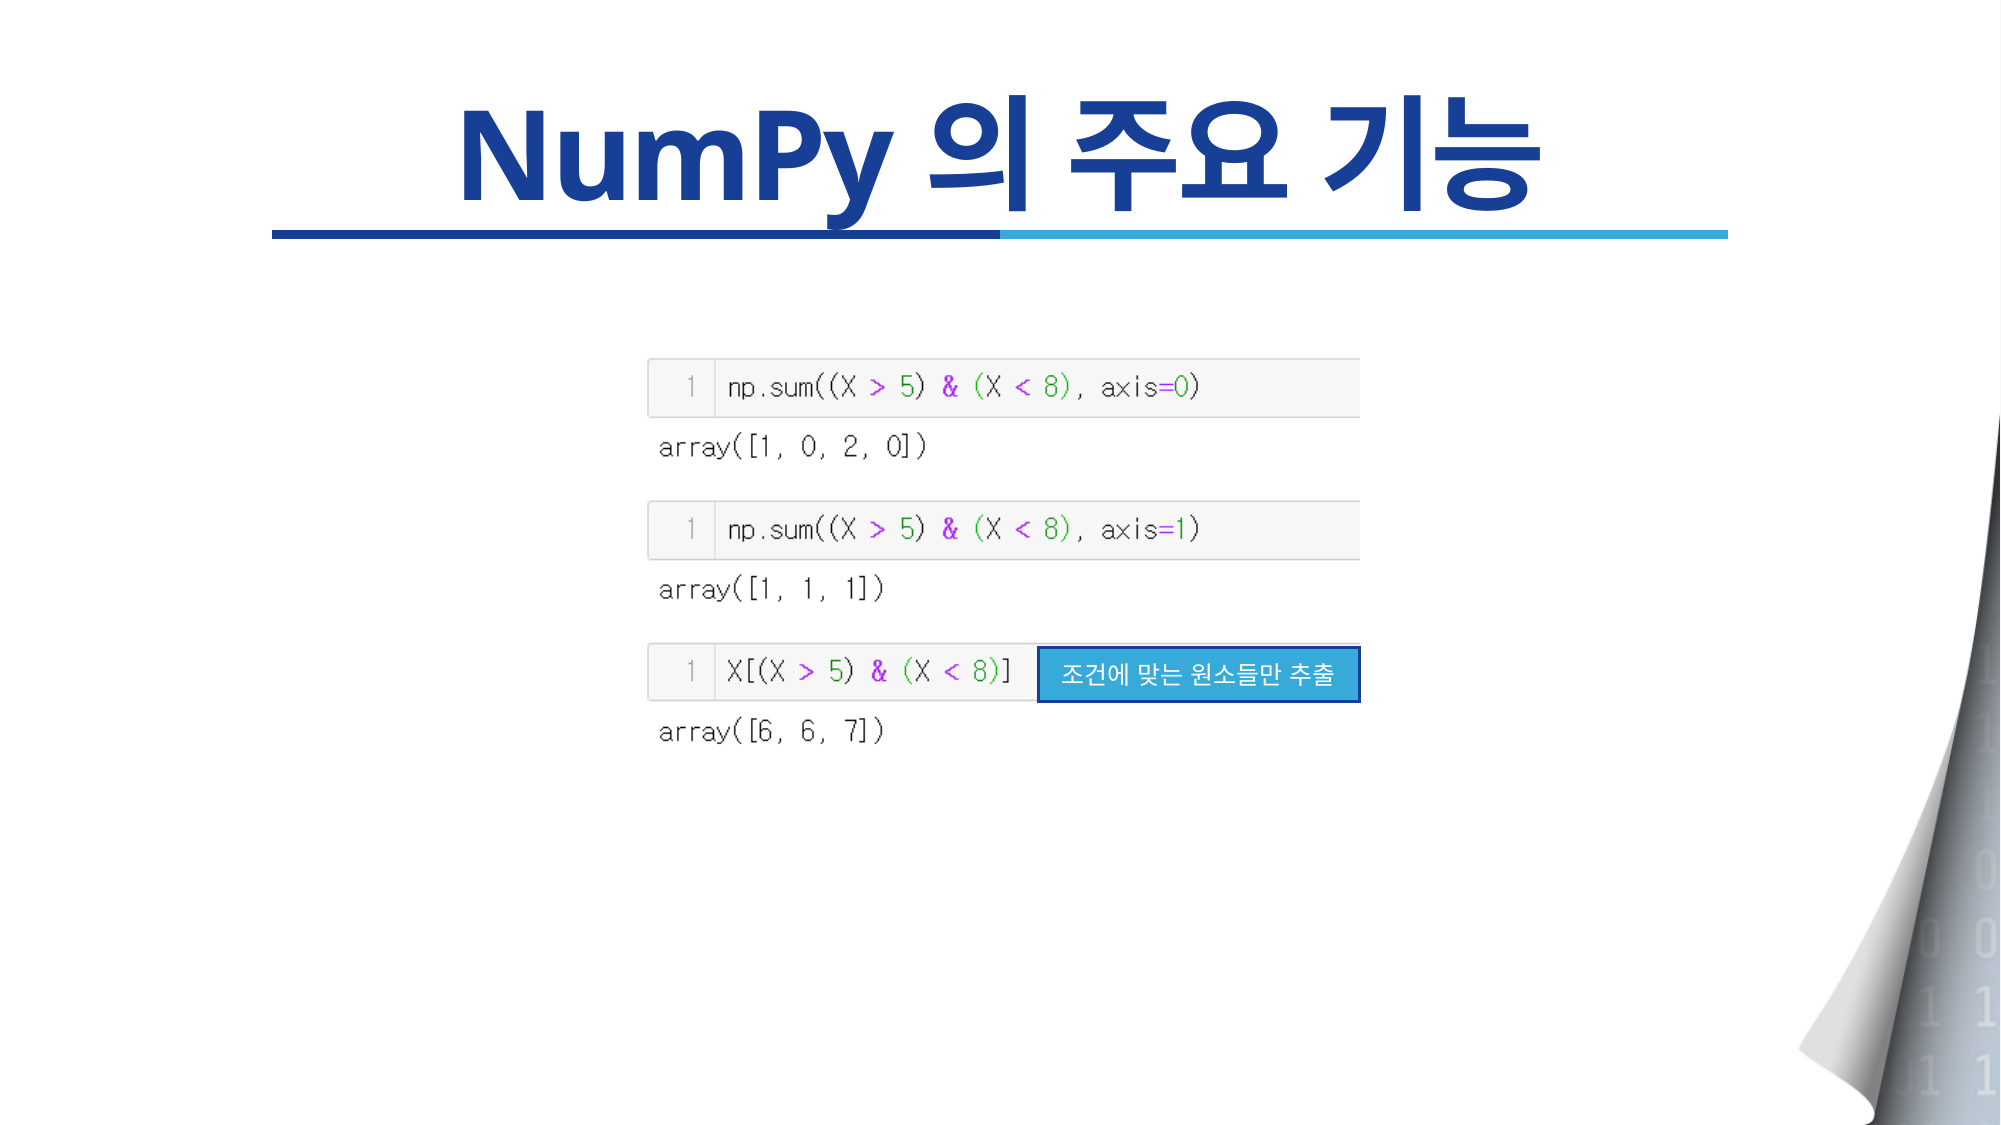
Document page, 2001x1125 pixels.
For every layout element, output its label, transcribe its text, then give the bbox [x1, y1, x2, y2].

picture [0, 0, 2001, 1125]
title NumPy의 주요 기능 [0, 84, 2000, 220]
